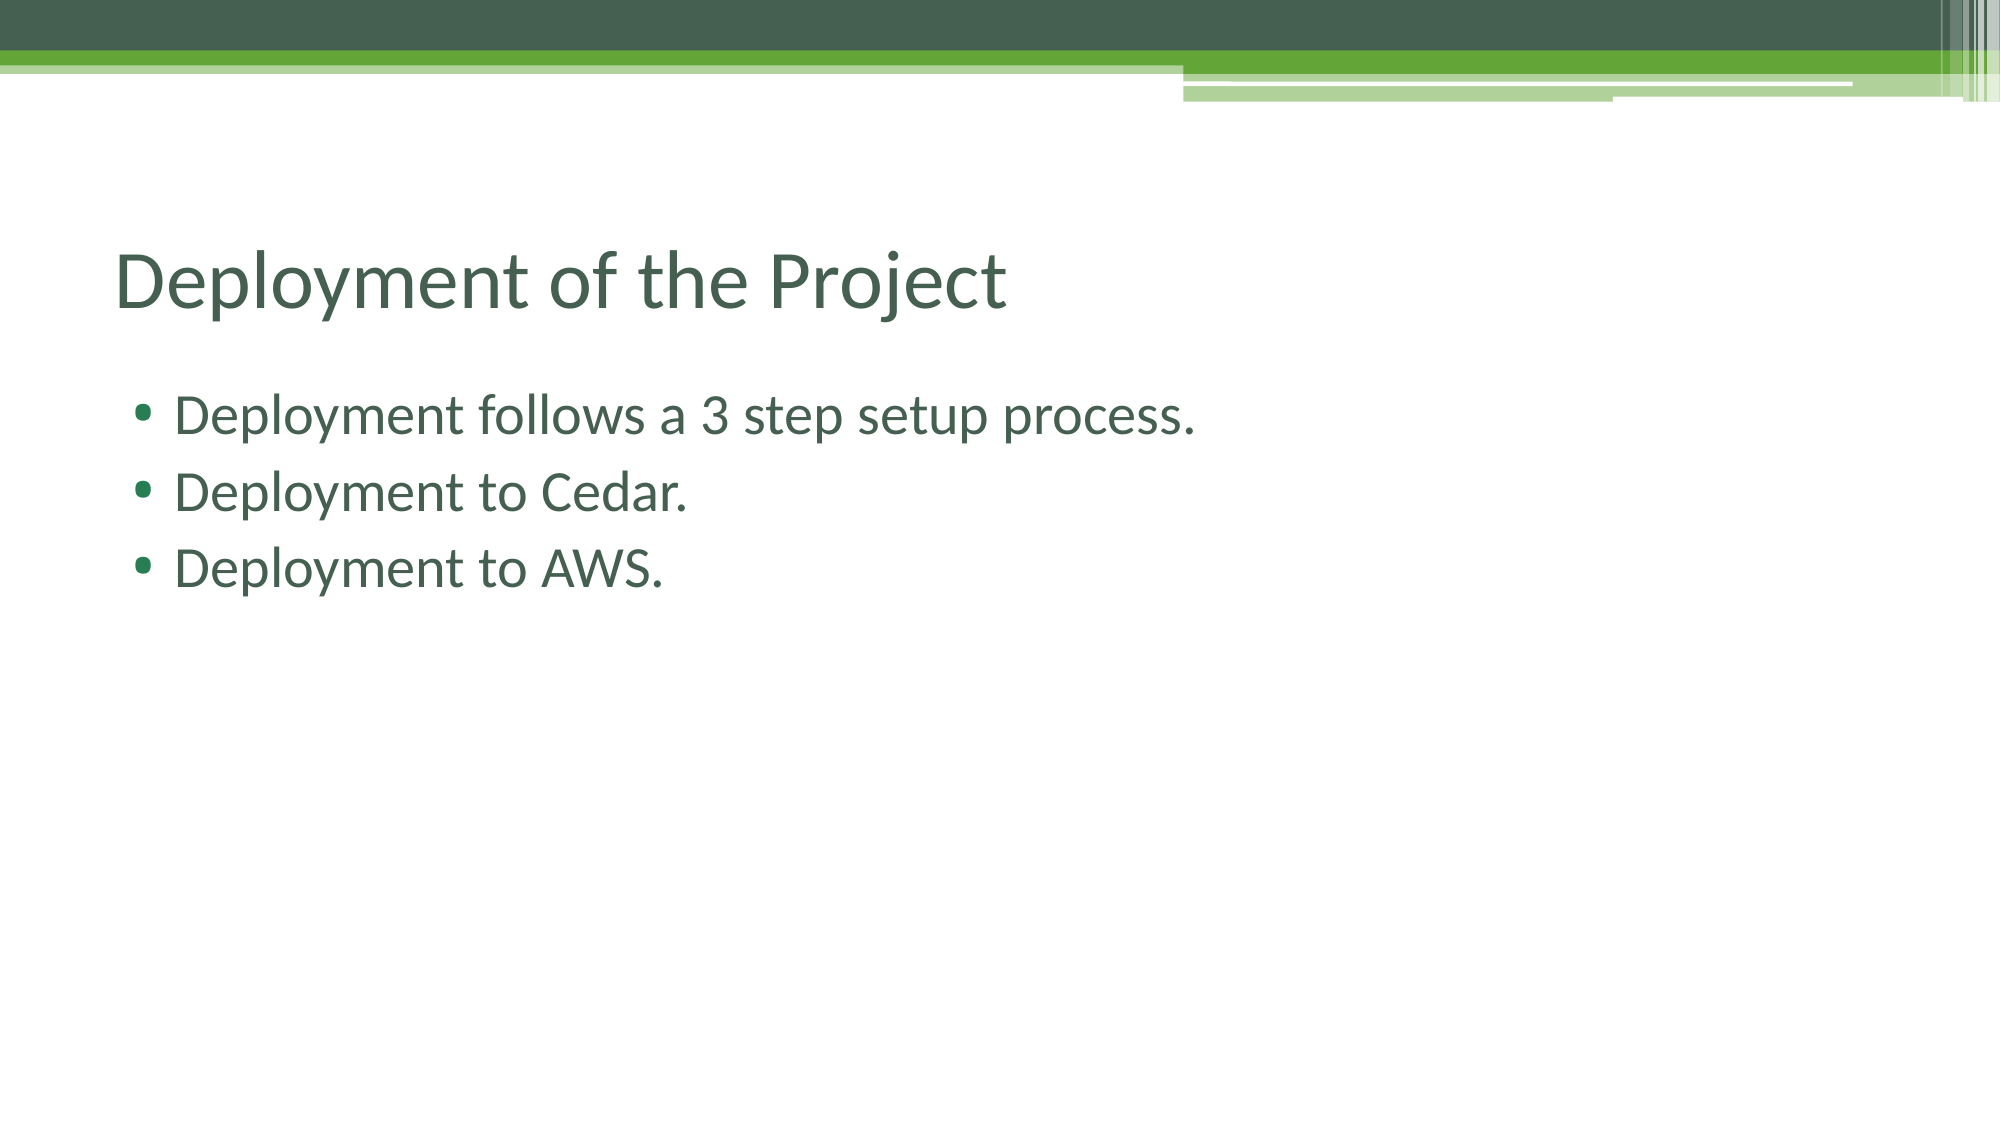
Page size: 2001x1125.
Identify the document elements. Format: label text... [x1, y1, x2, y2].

title Deployment of the Project [99, 187, 1900, 363]
list Deployment follows a 3 step setup process. Deployment to Cedar. Deployment to AWS. [99, 368, 1900, 1079]
